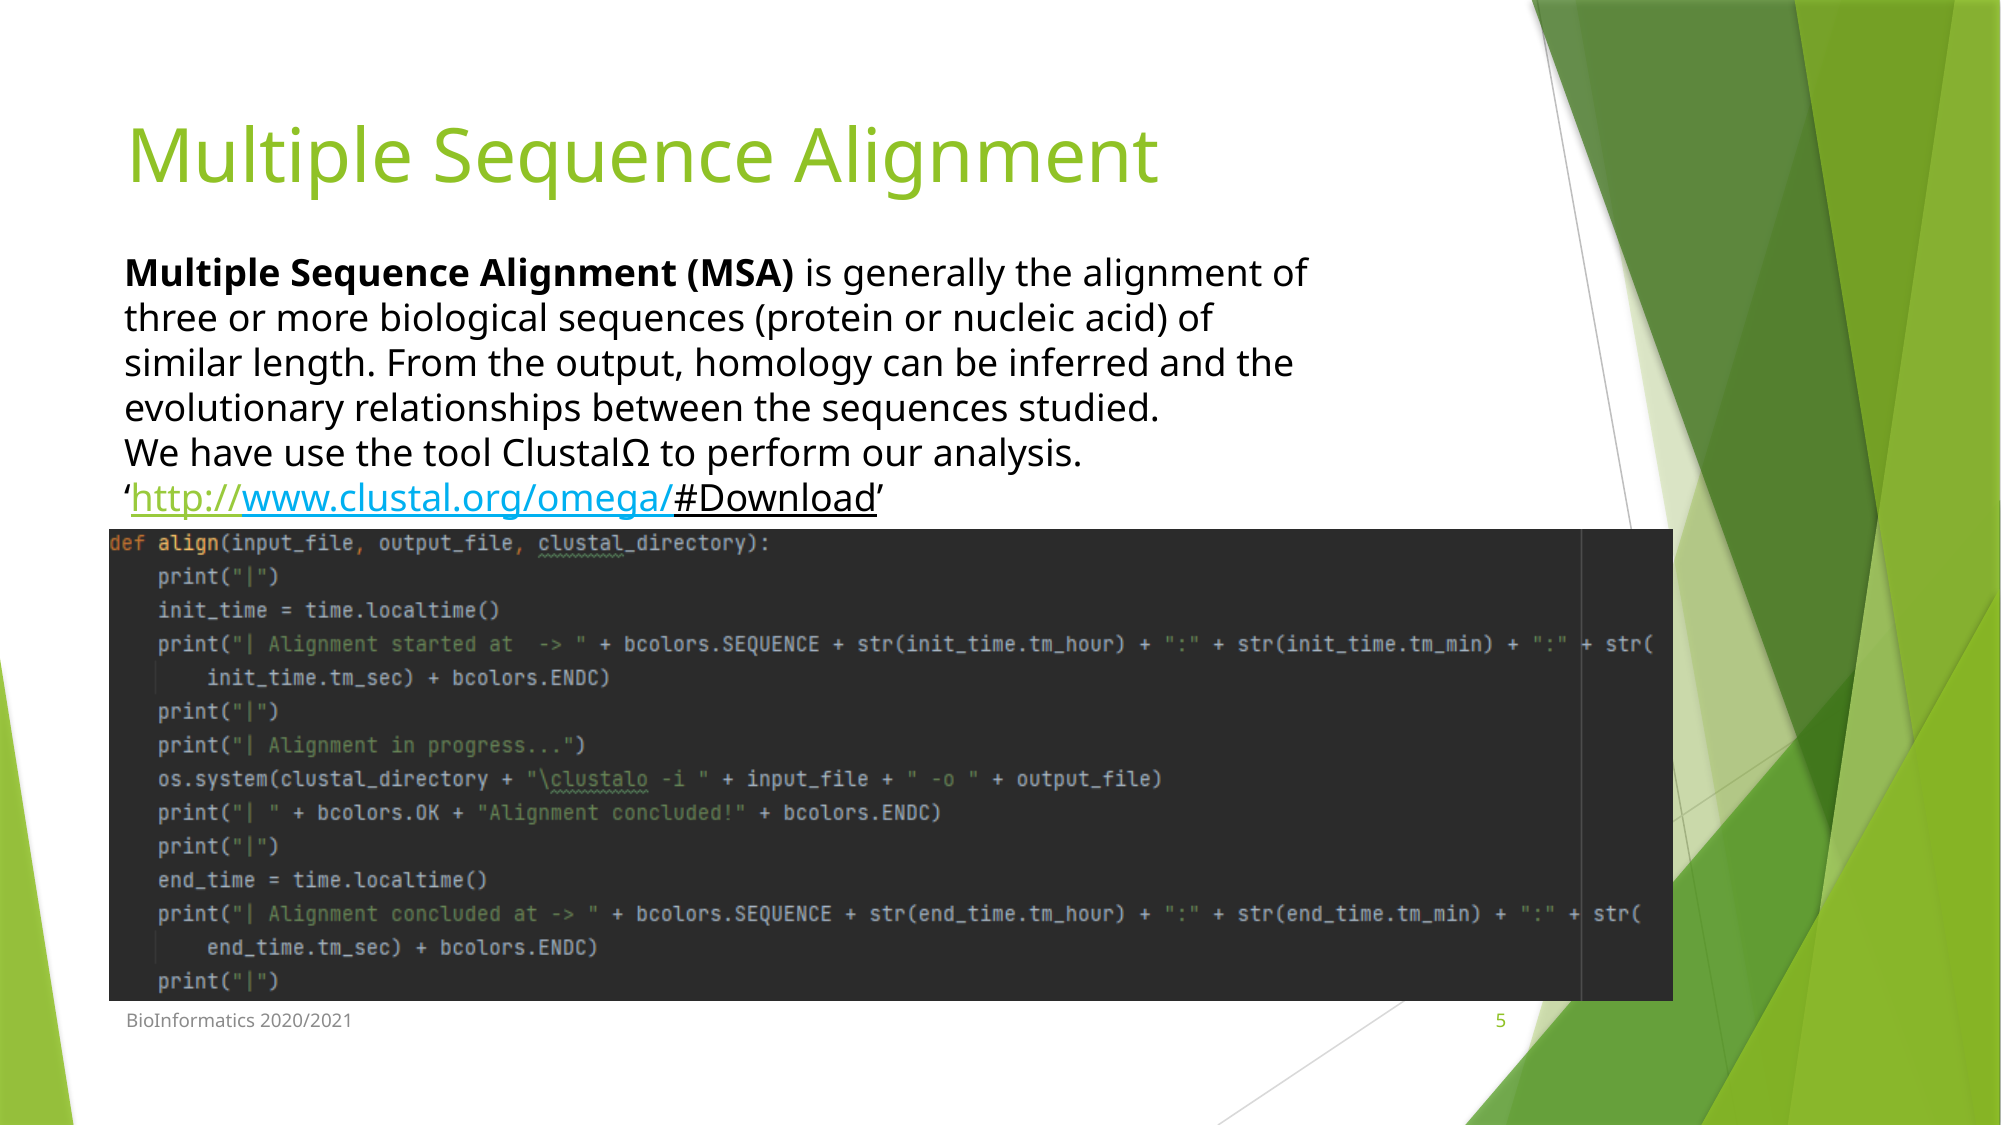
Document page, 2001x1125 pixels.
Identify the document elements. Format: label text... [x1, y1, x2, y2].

title Multiple Sequence Alignment [111, 99, 1522, 317]
slide_number 5 [1409, 1013, 1522, 1051]
footer BioInformatics 2020/2021 [111, 1013, 1145, 1051]
text_box Multiple Sequence Alignment (MSA) is generally the alignment of three or more biological sequences (protein or nucleic acid) of similar length. From the output, homology can be inferred and the evolutionary relationships between the sequences studied. We have use the tool ClustalΩ to perform our analysis. ‘http://www.clustal.org/omega/#Download’ [109, 241, 1326, 528]
picture [108, 528, 1673, 1002]
